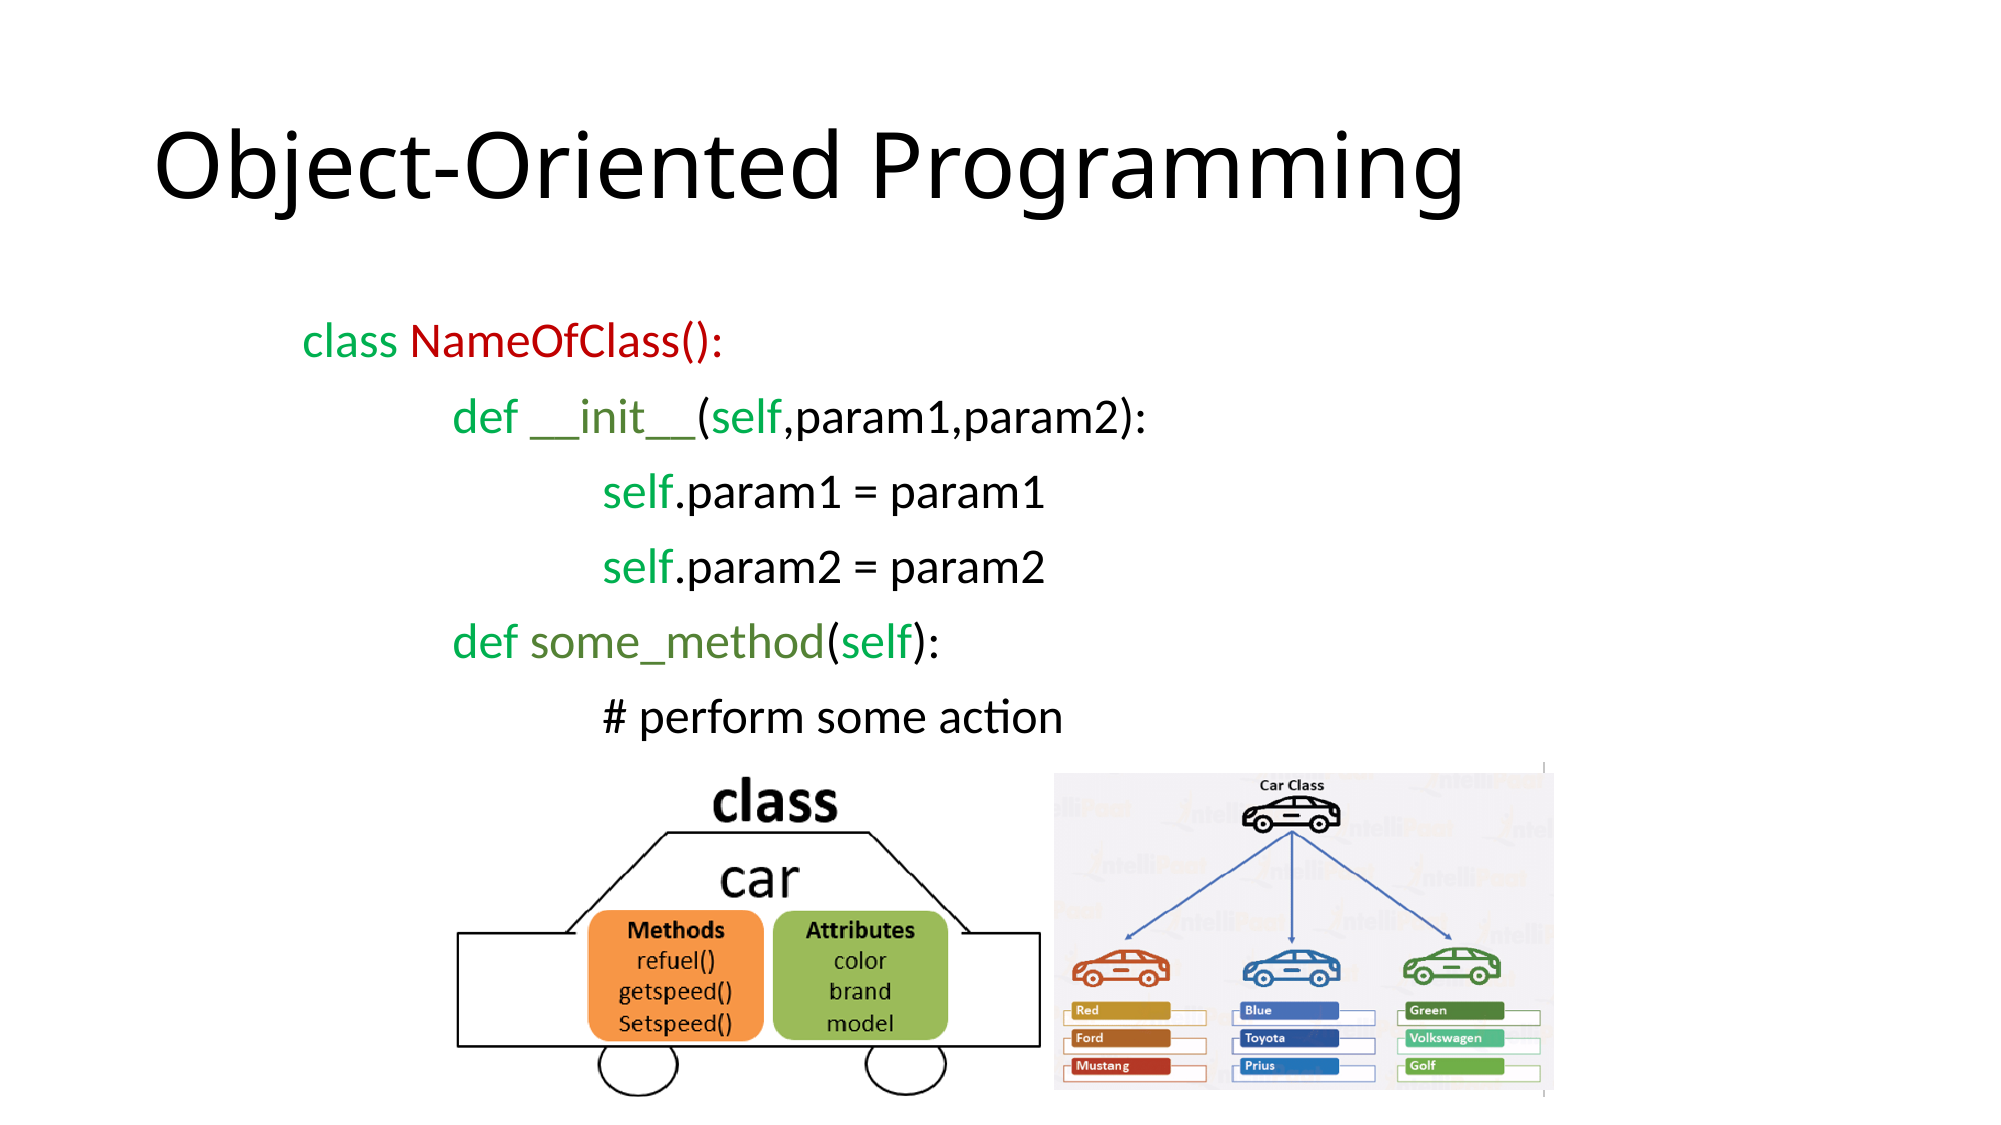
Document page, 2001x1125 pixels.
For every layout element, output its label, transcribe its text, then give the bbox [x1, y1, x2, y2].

list class NameOfClass(): def __init__(self,param1,param2): self.param1 = param1 self.param2 = param2 def some_method(self): # perform some action [137, 299, 1863, 1014]
picture [433, 762, 1567, 1097]
title Object-Oriented Programming [137, 59, 1863, 278]
